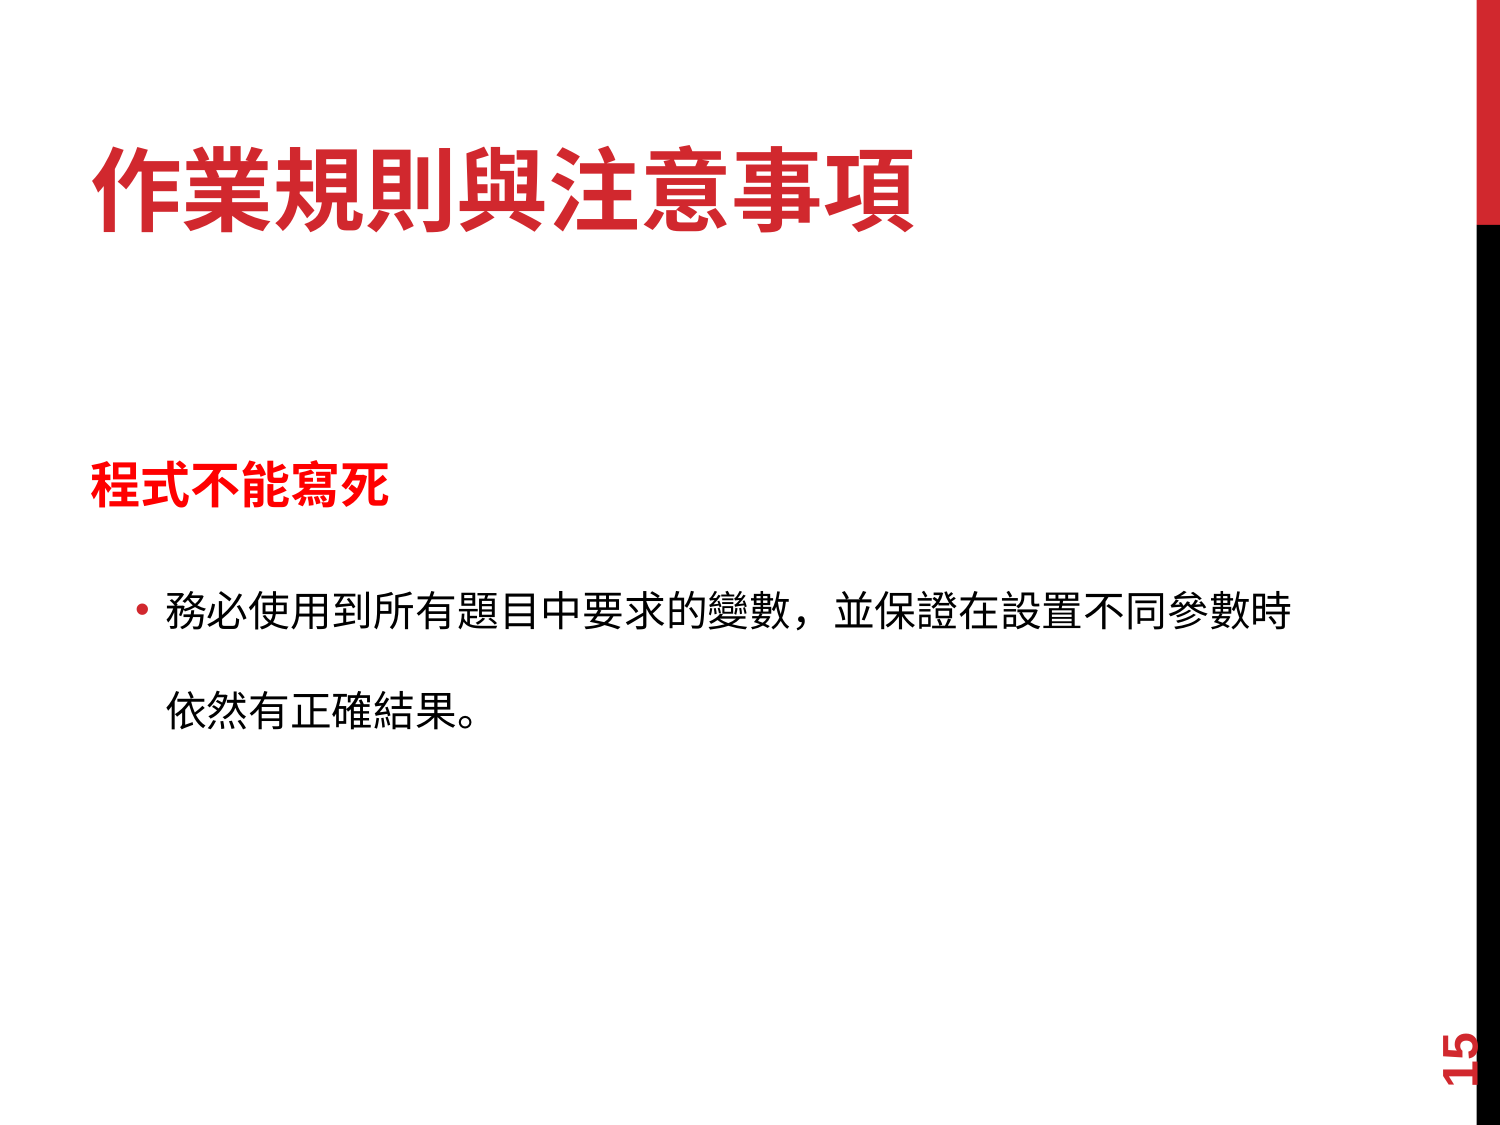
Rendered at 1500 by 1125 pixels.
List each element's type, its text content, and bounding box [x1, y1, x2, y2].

list 程式不能寫死 務必使用到所有題目中要求的變數，並保證在設置不同參數時依然有正確結果。 [75, 385, 1325, 1104]
text_box ‹#› [1427, 887, 1488, 1104]
title 作業規則與注意事項 [75, 24, 1025, 250]
